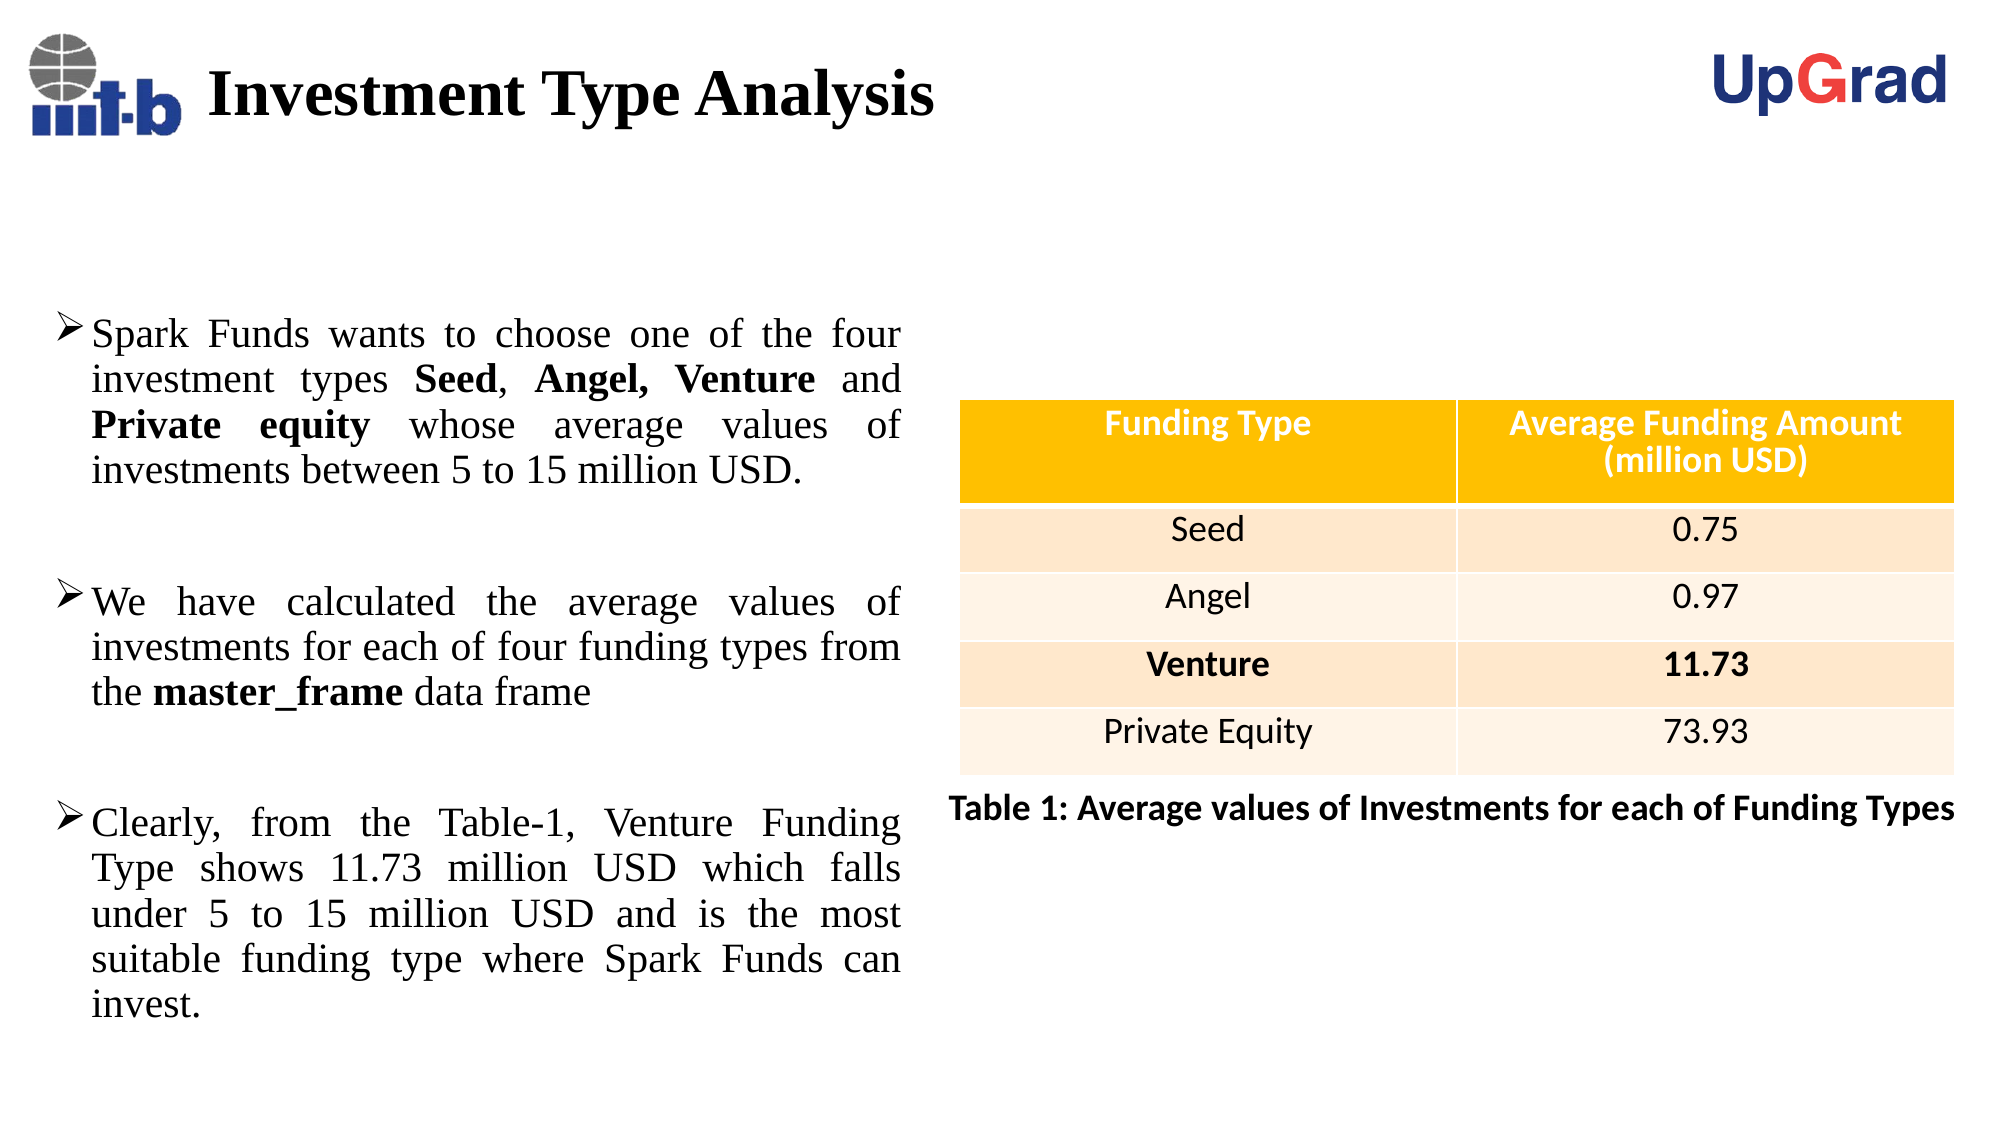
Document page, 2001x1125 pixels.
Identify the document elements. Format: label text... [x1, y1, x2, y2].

table_cell 11.73 [1458, 642, 1954, 707]
table_cell 0.97 [1458, 574, 1954, 640]
list Spark Funds wants to choose one of the four investment types Seed, Angel, Venture and Private equity whose average values of investments between 5 to 15 million USD. We have calculated the average values of investments for each of four funding types from the master_frame data frame Clearly, from the Table-1, Venture Funding Type shows 11.73 million USD which falls under 5 to 15 million USD and is the most suitable funding type where Spark Funds can invest. [38, 304, 917, 1055]
table_cell 73.93 [1458, 709, 1954, 775]
title Investment Type Analysis [192, 41, 968, 146]
table_header Average Funding Amount (million USD) [1458, 400, 1954, 503]
table_cell Seed [960, 509, 1456, 572]
table_cell Private Equity [960, 709, 1456, 775]
picture [0, 29, 208, 163]
table_header Funding Type [960, 400, 1456, 503]
table_cell Angel [960, 574, 1456, 640]
picture [1714, 53, 1952, 116]
text_box Table 1: Average values of Investments for each of Funding Types [933, 775, 1981, 836]
table_cell 0.75 [1458, 509, 1954, 572]
table_cell Venture [960, 642, 1456, 707]
